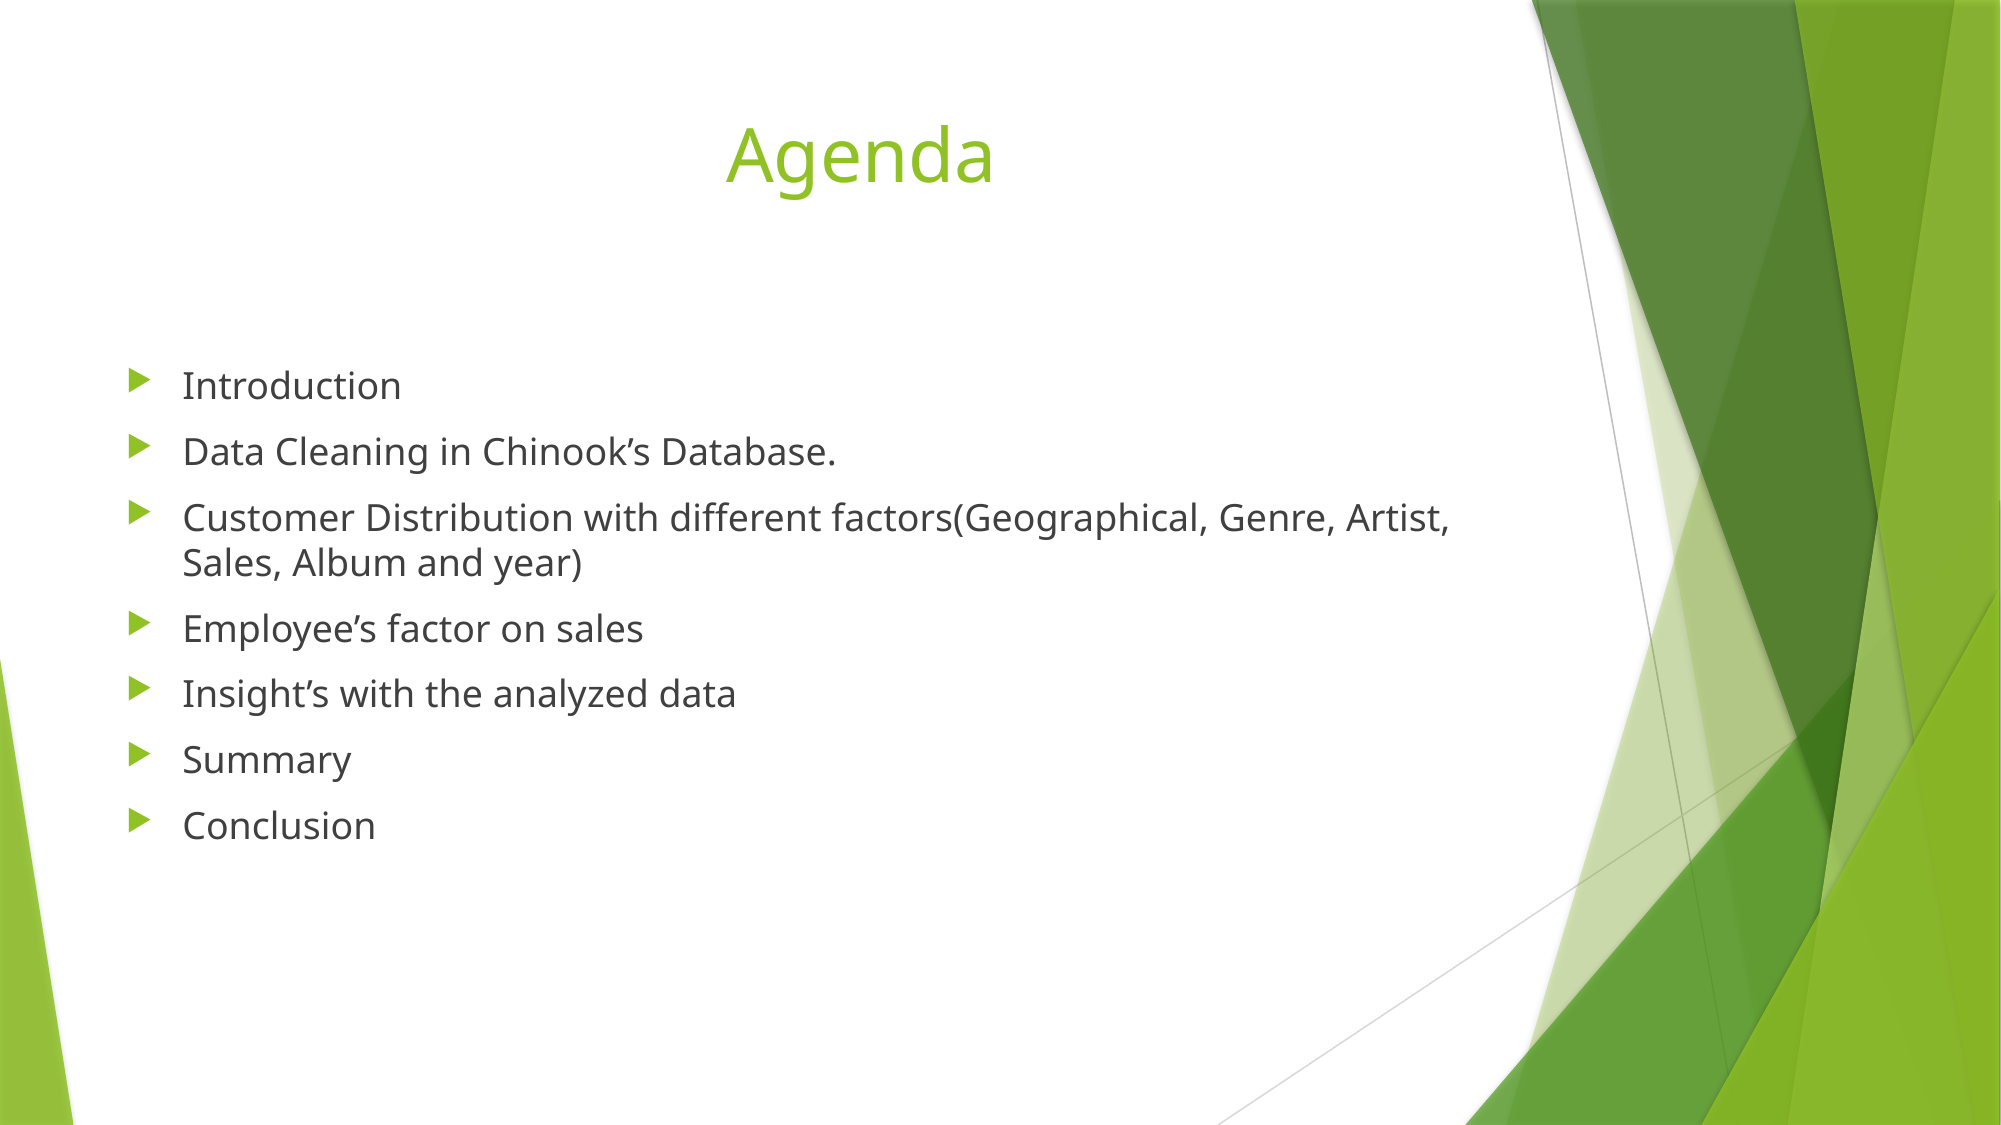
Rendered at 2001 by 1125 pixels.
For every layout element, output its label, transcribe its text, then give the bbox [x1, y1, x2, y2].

title Agenda [111, 99, 1522, 317]
list Introduction Data Cleaning in Chinook’s Database. Customer Distribution with different factors(Geographical, Genre, Artist, Sales, Album and year) Employee’s factor on sales Insight’s with the analyzed data Summary Conclusion [111, 354, 1522, 992]
